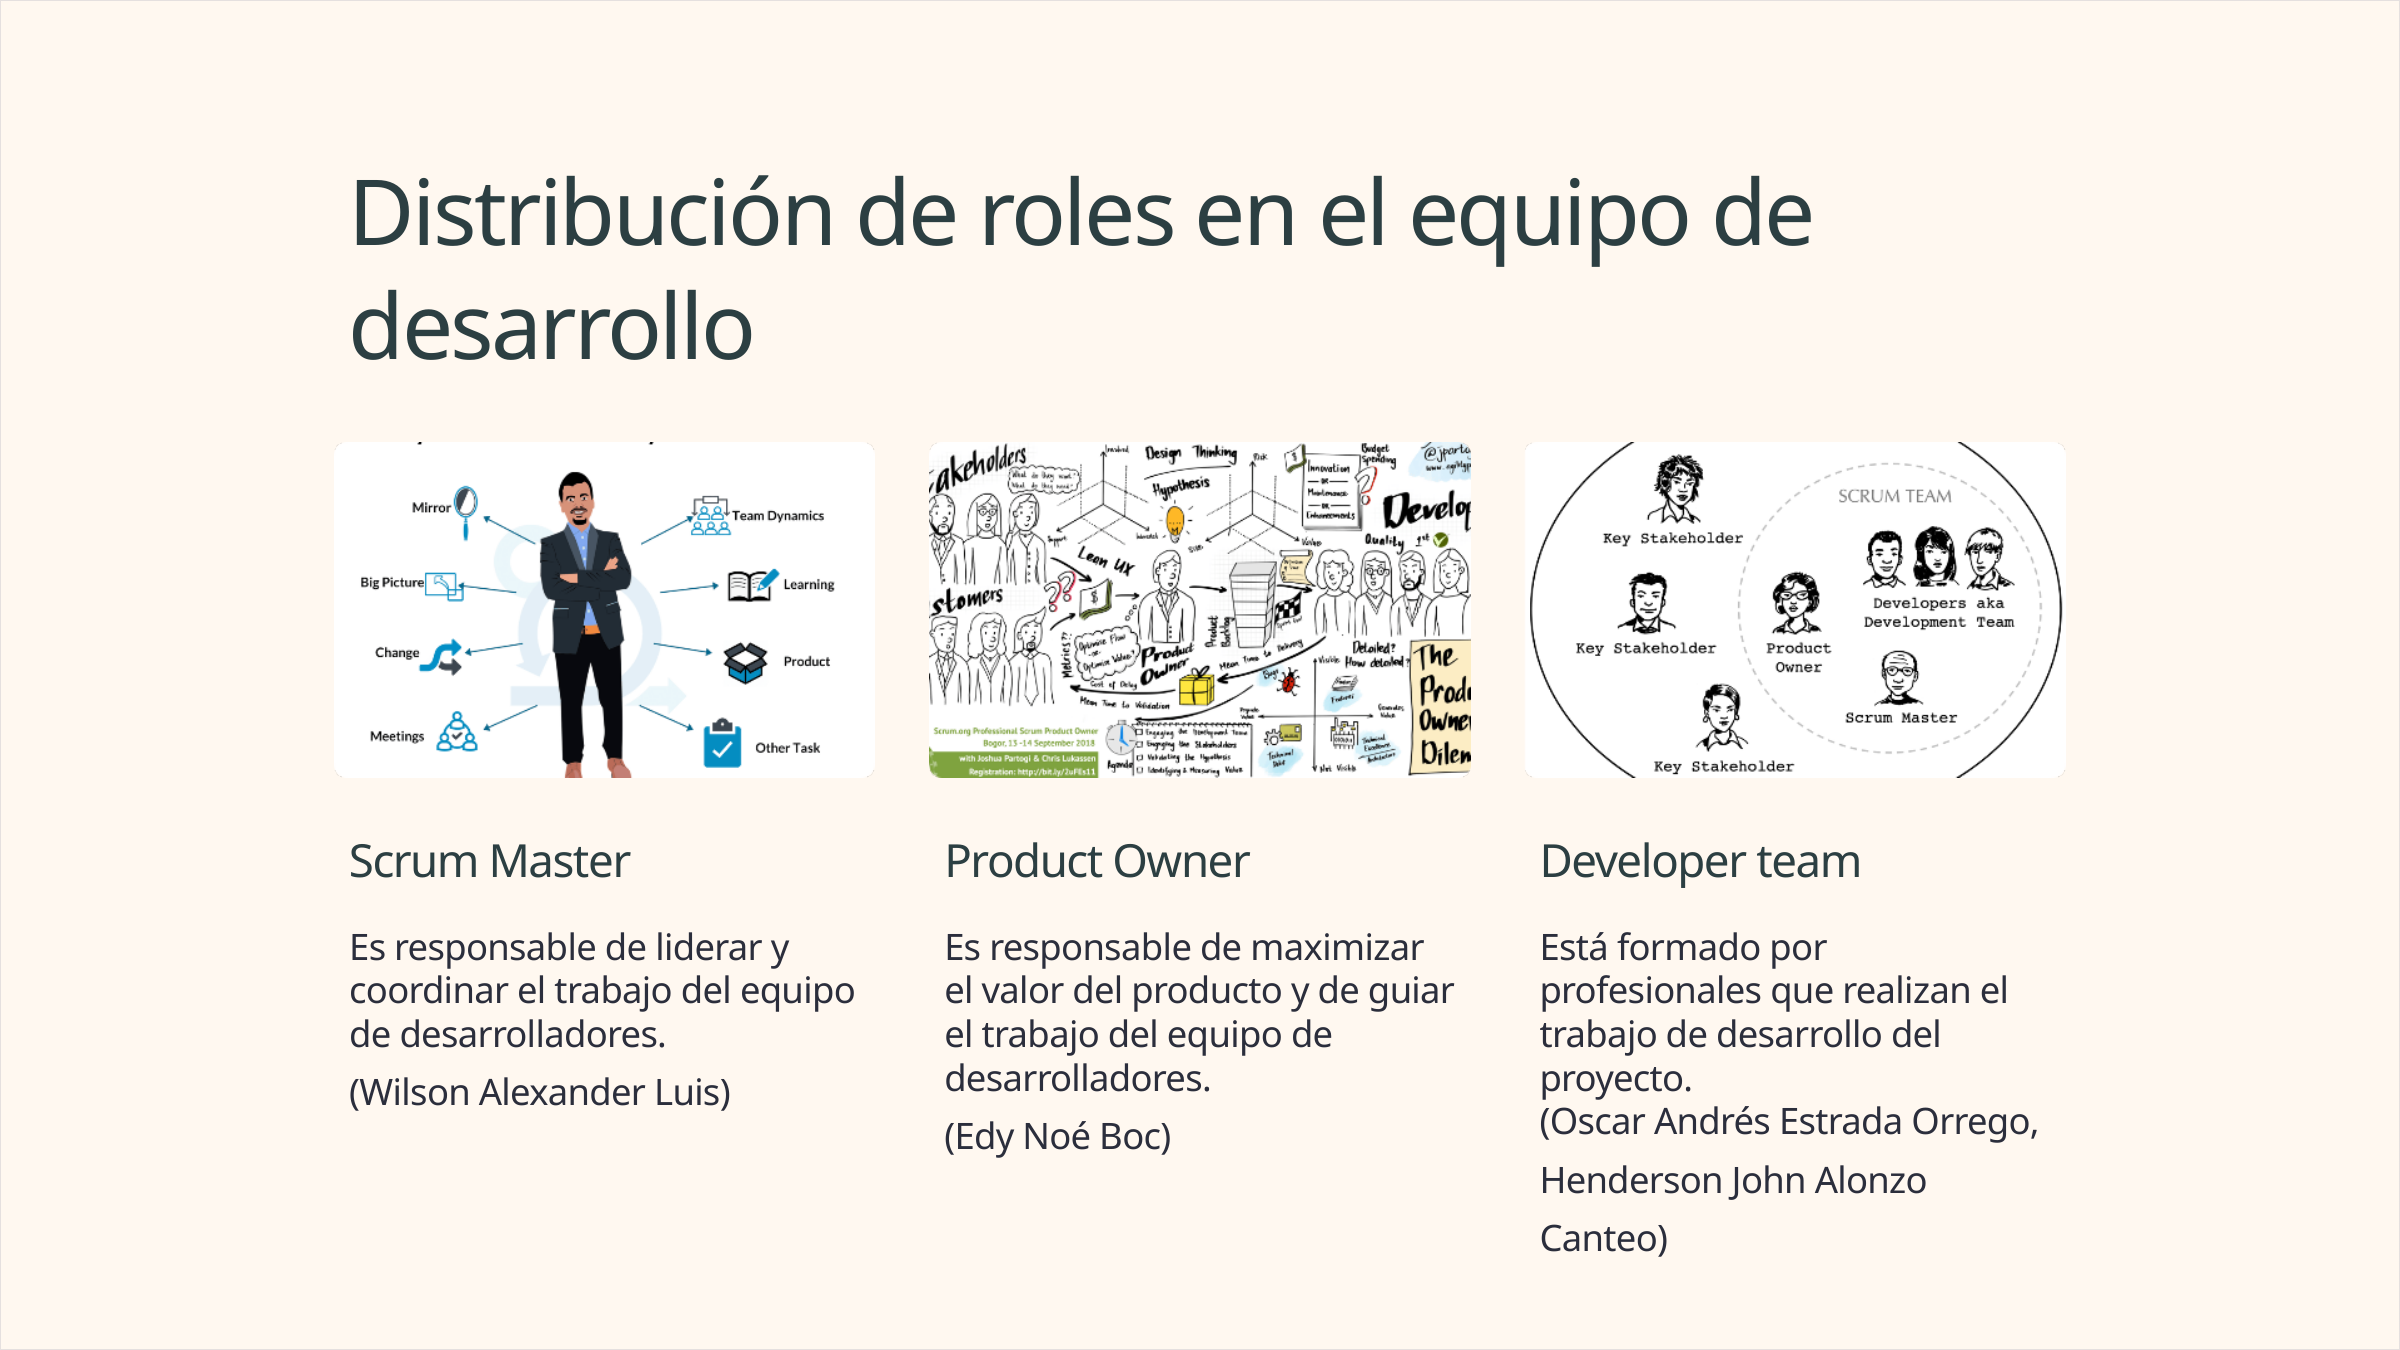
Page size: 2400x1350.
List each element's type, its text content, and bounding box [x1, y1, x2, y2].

text_box Developer team [1524, 822, 1890, 880]
text_box Distribución de roles en el equipo de desarrollo [334, 142, 2066, 371]
text_box Es responsable de liderar y coordinar el trabajo del equipo de desarrolladores. (Wilson Alexander Luis) [334, 916, 875, 1150]
text_box [0, 0, 2400, 1350]
text_box Es responsable de maximizar el valor del producto y de guiar el trabajo del equipo de desarrolladores. (Edy Noé Boc) [929, 916, 1471, 1208]
picture [333, 442, 876, 778]
picture [1524, 442, 2067, 778]
picture [929, 442, 1471, 778]
text_box Product Owner [929, 822, 1295, 880]
text_box Scrum Master [334, 822, 699, 880]
text_box Está formado por profesionales que realizan el trabajo de desarrollo del proyecto. (Oscar Andrés Estrada Orrego, Henderson John Alonzo Canteo) [1524, 916, 2066, 1208]
